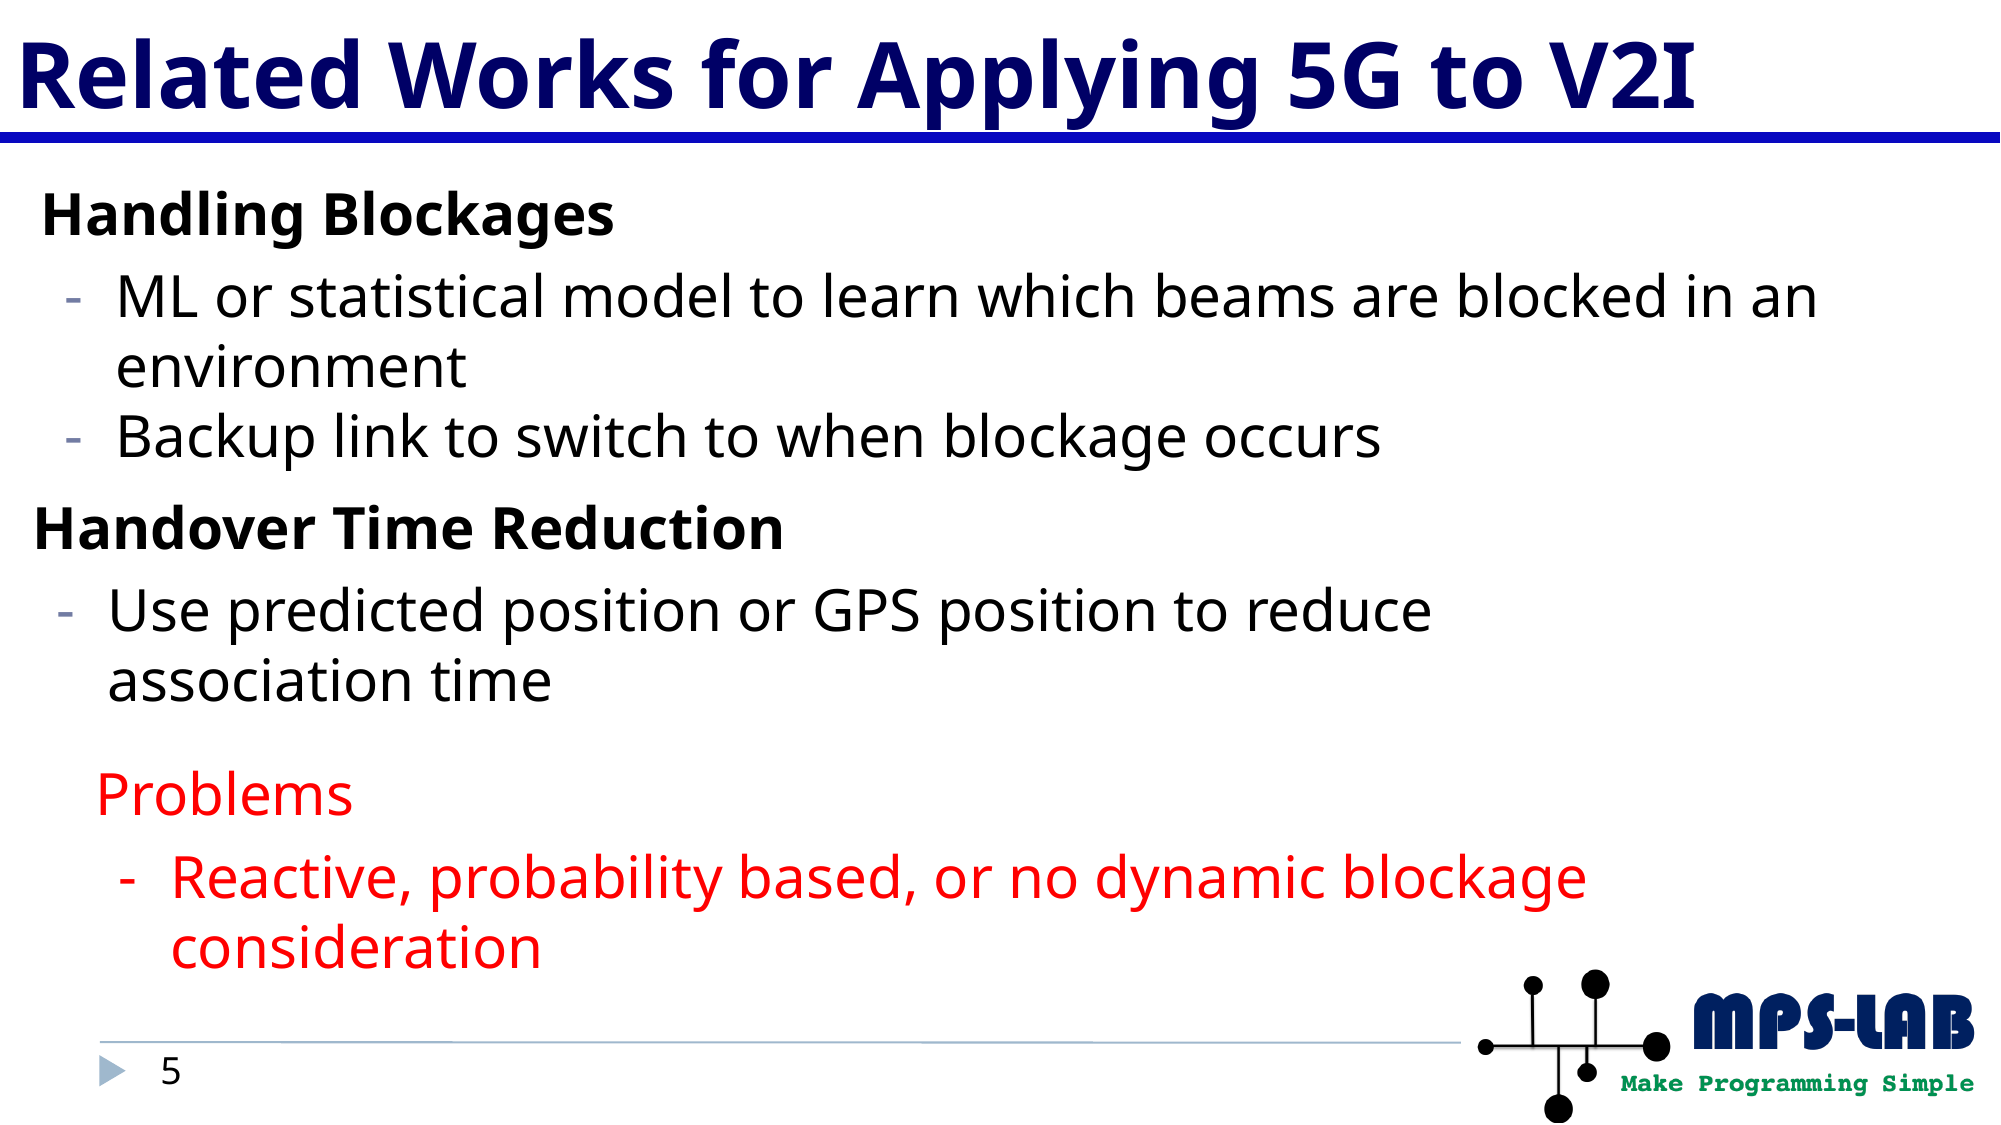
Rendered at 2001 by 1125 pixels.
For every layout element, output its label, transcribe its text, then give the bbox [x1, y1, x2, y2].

slide_number 5 [145, 1039, 353, 1100]
text_box Problems Reactive, probability based, or no dynamic blockage consideration [80, 742, 1899, 995]
title Related Works for Applying 5G to V2I [0, 0, 2000, 134]
list Handling Blockages ML or statistical model to learn which beams are blocked in an environment Backup link to switch to when blockage occurs [25, 169, 1914, 500]
text_box Handover Time Reduction Use predicted position or GPS position to reduce association time [18, 393, 1605, 729]
picture [1477, 950, 2001, 1123]
